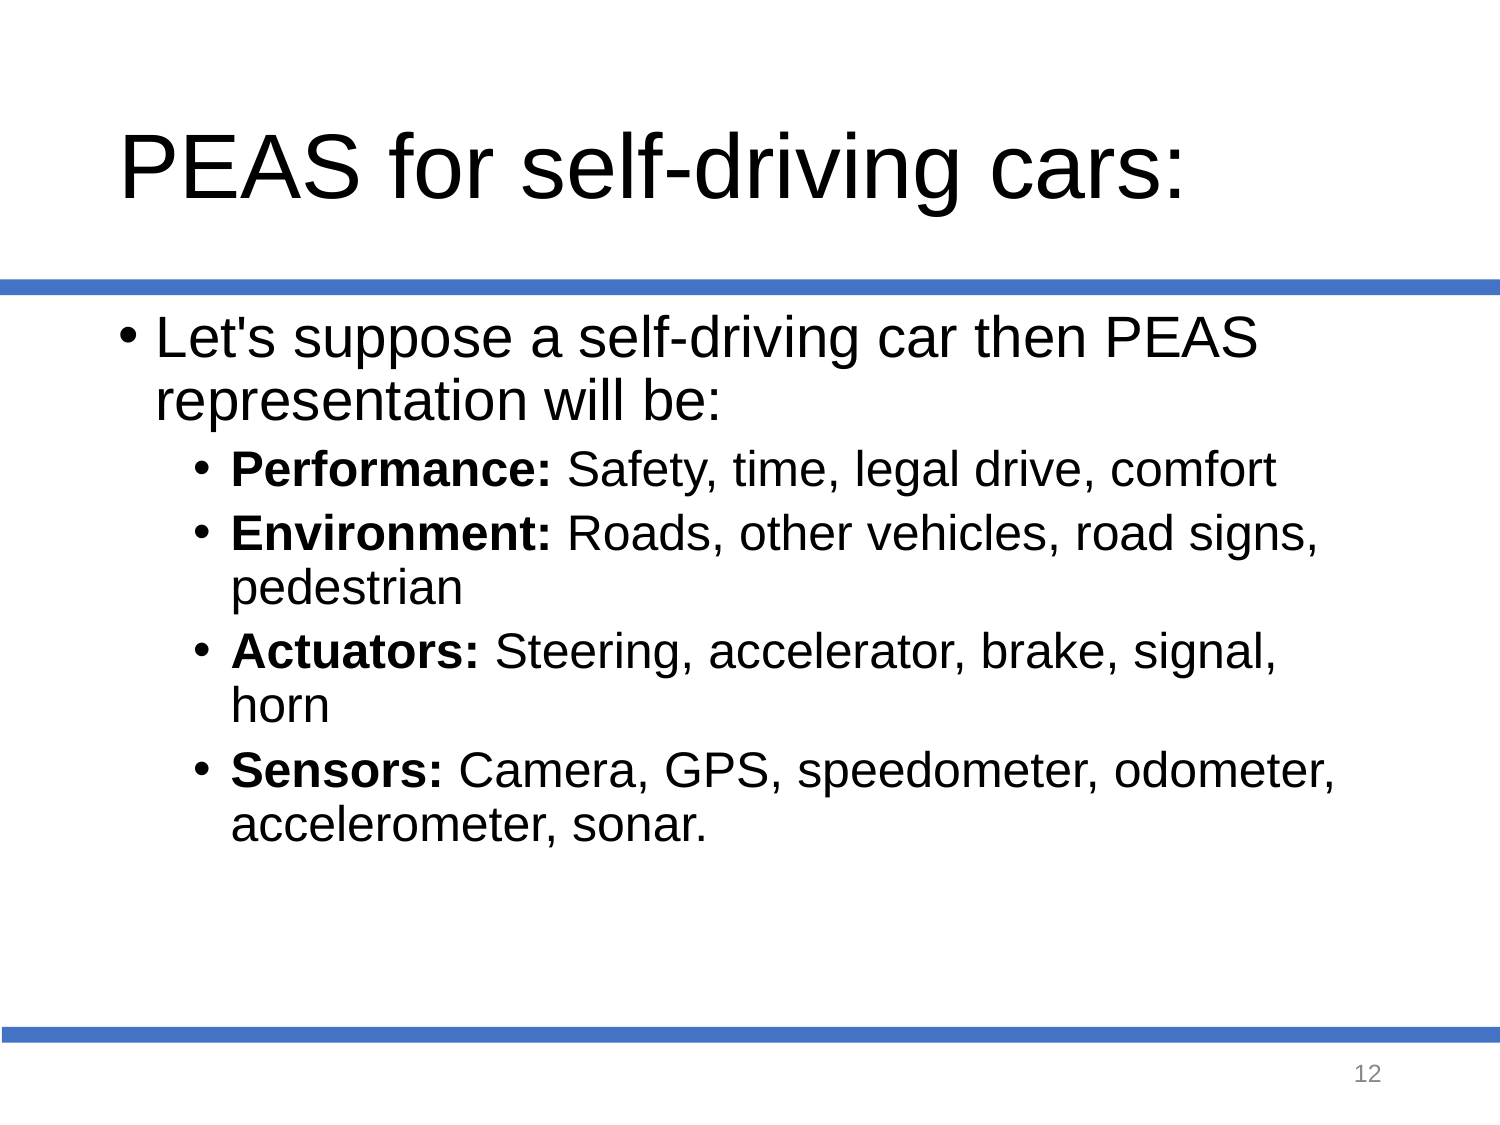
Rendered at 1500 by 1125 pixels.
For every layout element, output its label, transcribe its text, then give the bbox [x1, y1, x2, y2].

slide_number ‹#› [1059, 1042, 1397, 1103]
title PEAS for self-driving cars: [103, 59, 1397, 278]
list Let's suppose a self-driving car then PEAS representation will be: Performance: Safety, time, legal drive, comfort Environment: Roads, other vehicles, road signs, pedestrian Actuators: Steering, accelerator, brake, signal, horn Sensors: Camera, GPS, speedometer, odometer, accelerometer, sonar. [103, 299, 1397, 1014]
